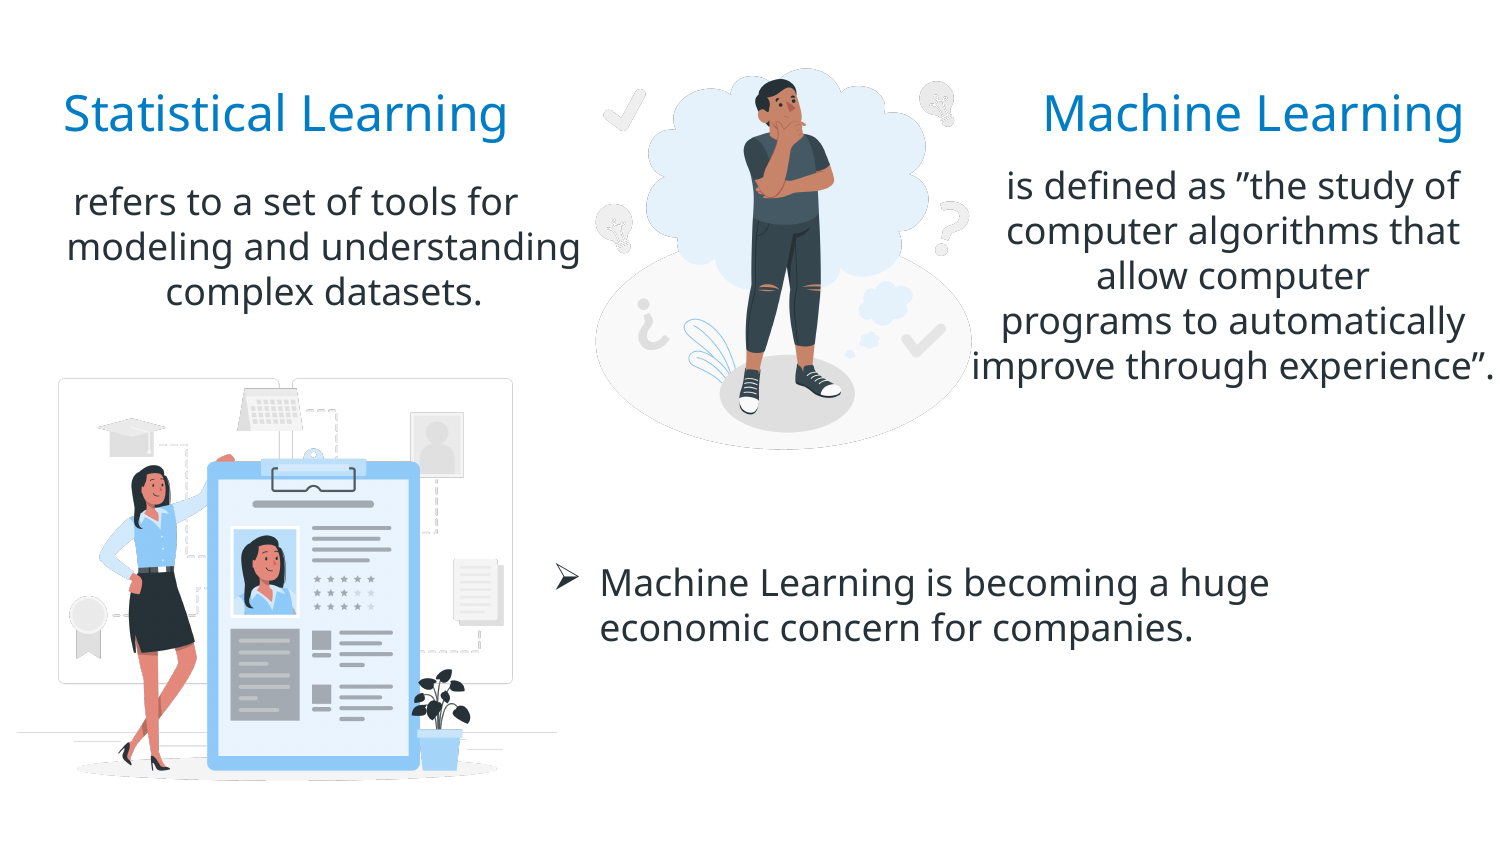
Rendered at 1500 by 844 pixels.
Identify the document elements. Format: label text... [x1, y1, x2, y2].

picture [16, 319, 557, 844]
picture [570, 43, 997, 469]
text_box refers to a set of tools for modeling and understanding complex datasets. [0, 163, 565, 320]
title Statistical Learning [17, 73, 557, 157]
text_box Machine Learning [1002, 73, 1500, 147]
text_box Machine Learning is becoming a huge economic concern for companies. [562, 544, 1441, 770]
subtitle is defined as ”the study of computer algorithms that allow computer programs to automatically improve through experience”. [1002, 147, 1500, 372]
